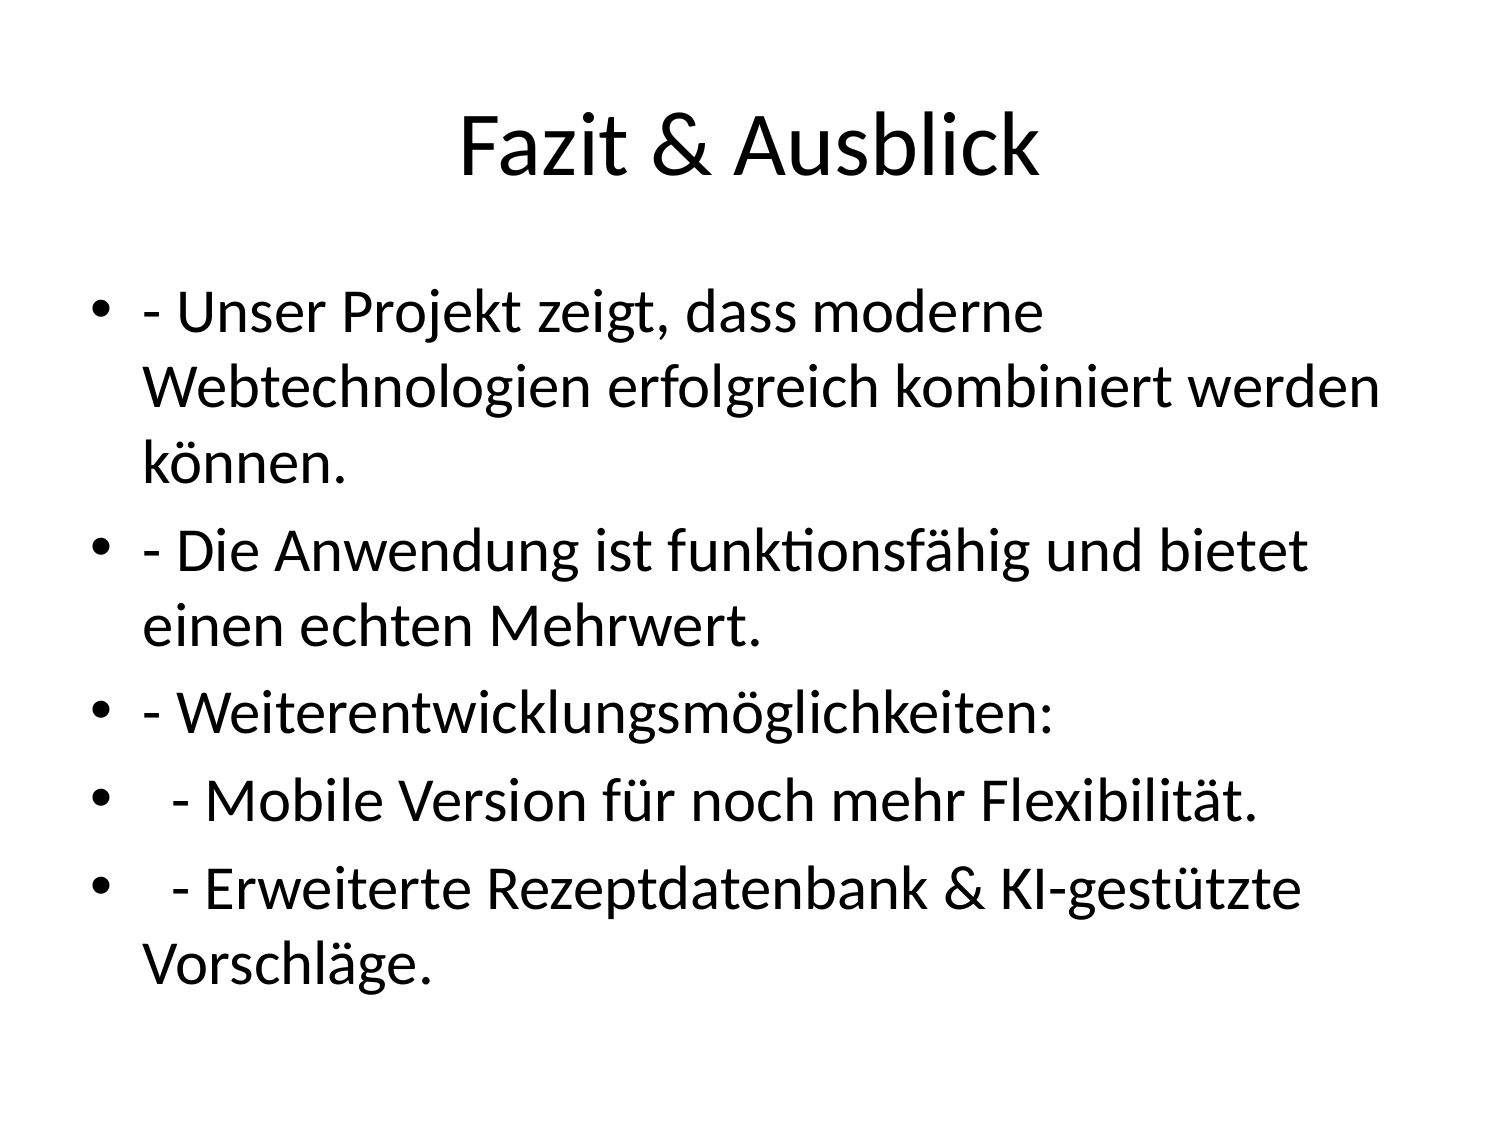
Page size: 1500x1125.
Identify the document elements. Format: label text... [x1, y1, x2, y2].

title Fazit & Ausblick [75, 45, 1425, 233]
list - Unser Projekt zeigt, dass moderne Webtechnologien erfolgreich kombiniert werden können. - Die Anwendung ist funktionsfähig und bietet einen echten Mehrwert. - Weiterentwicklungsmöglichkeiten: - Mobile Version für noch mehr Flexibilität. - Erweiterte Rezeptdatenbank & KI-gestützte Vorschläge. [75, 262, 1425, 1005]
